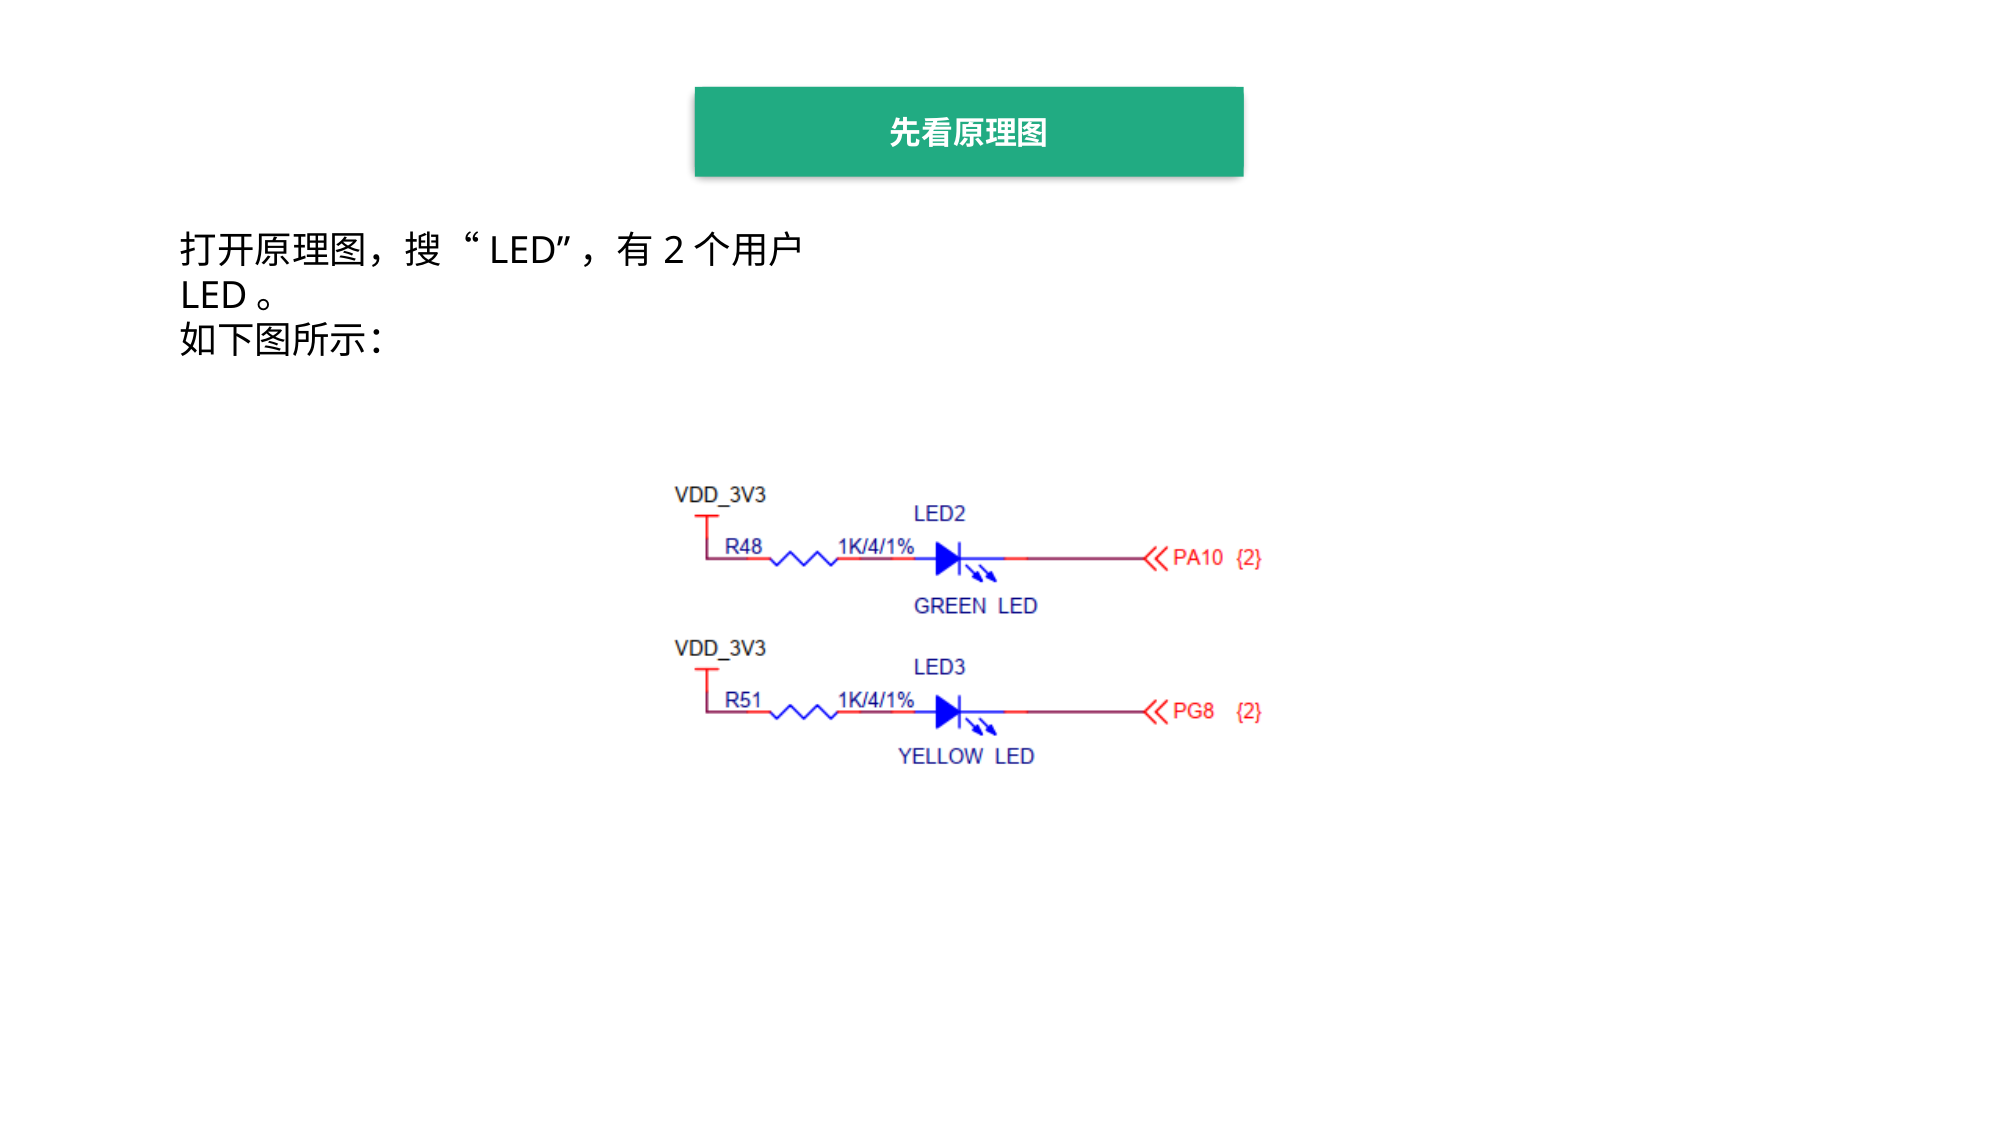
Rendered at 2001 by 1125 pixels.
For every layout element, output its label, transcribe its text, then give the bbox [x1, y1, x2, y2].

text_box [694, 86, 1244, 177]
picture [662, 468, 1276, 775]
text_box 打开原理图，搜“LED”，有2个用户LED。 如下图所示： [165, 218, 914, 369]
